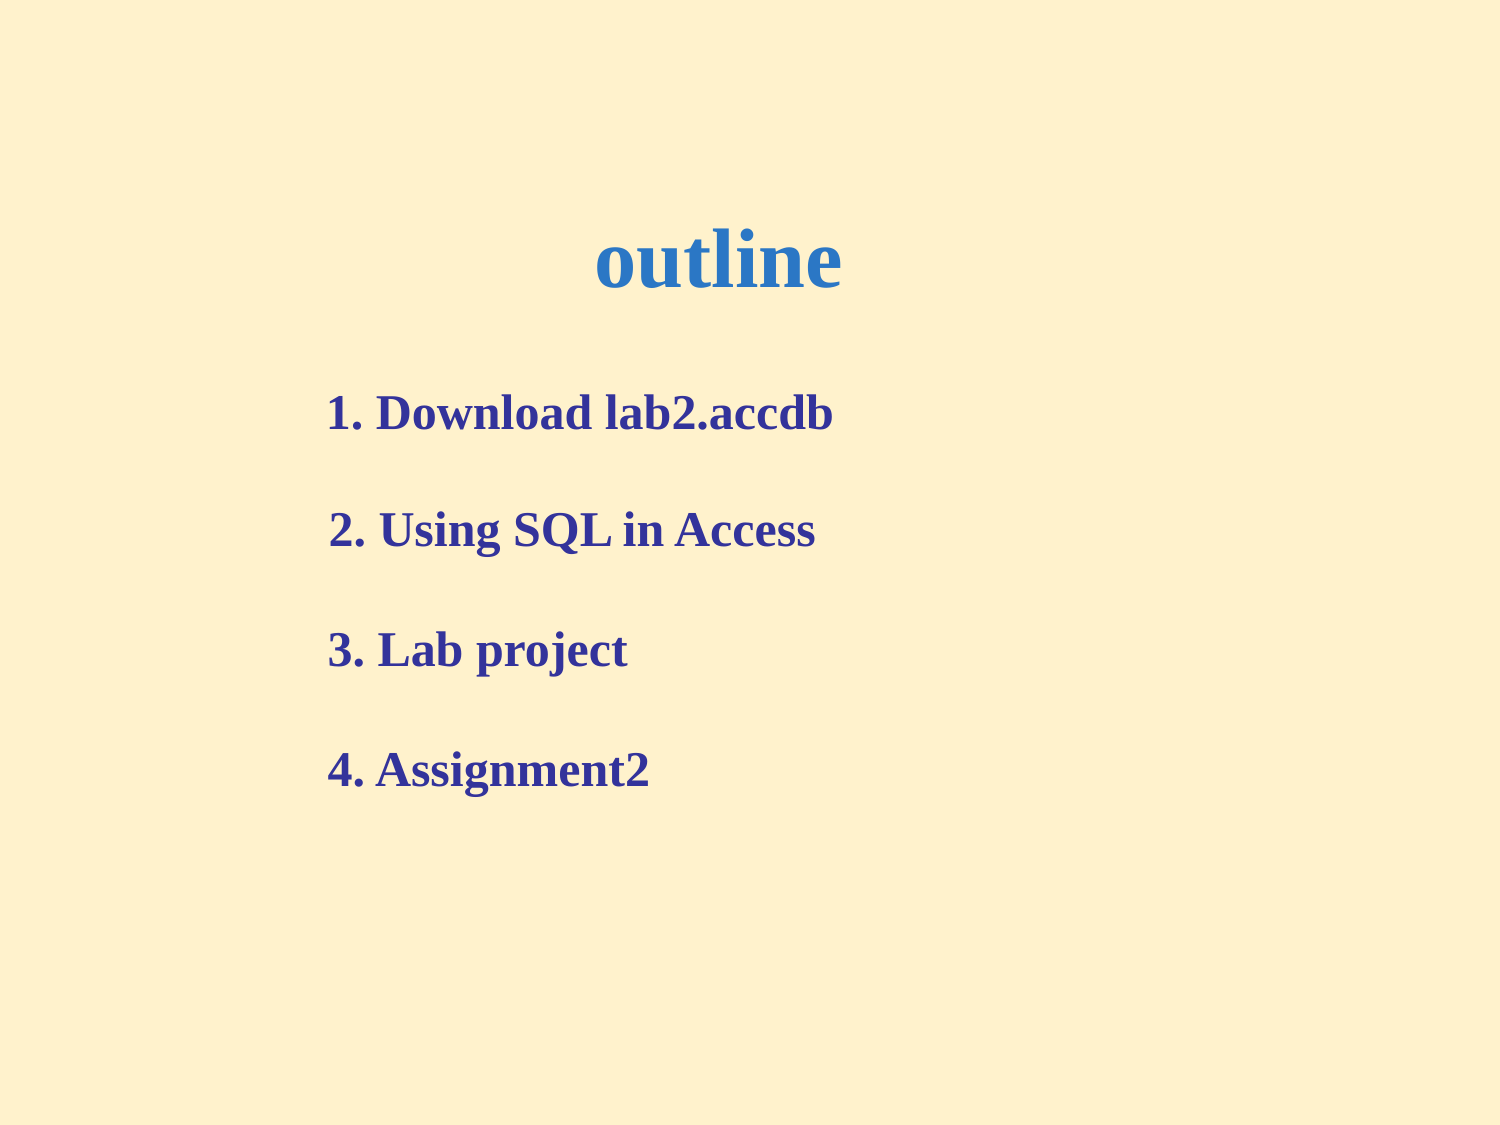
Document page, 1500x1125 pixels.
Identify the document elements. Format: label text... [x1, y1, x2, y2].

text_box 3. Lab project [312, 609, 643, 684]
text_box 1. Download lab2.accdb [311, 371, 1438, 447]
text_box 4. Assignment2 [312, 729, 666, 805]
text_box outline [579, 195, 921, 312]
text_box 2. Using SQL in Access [313, 489, 832, 564]
